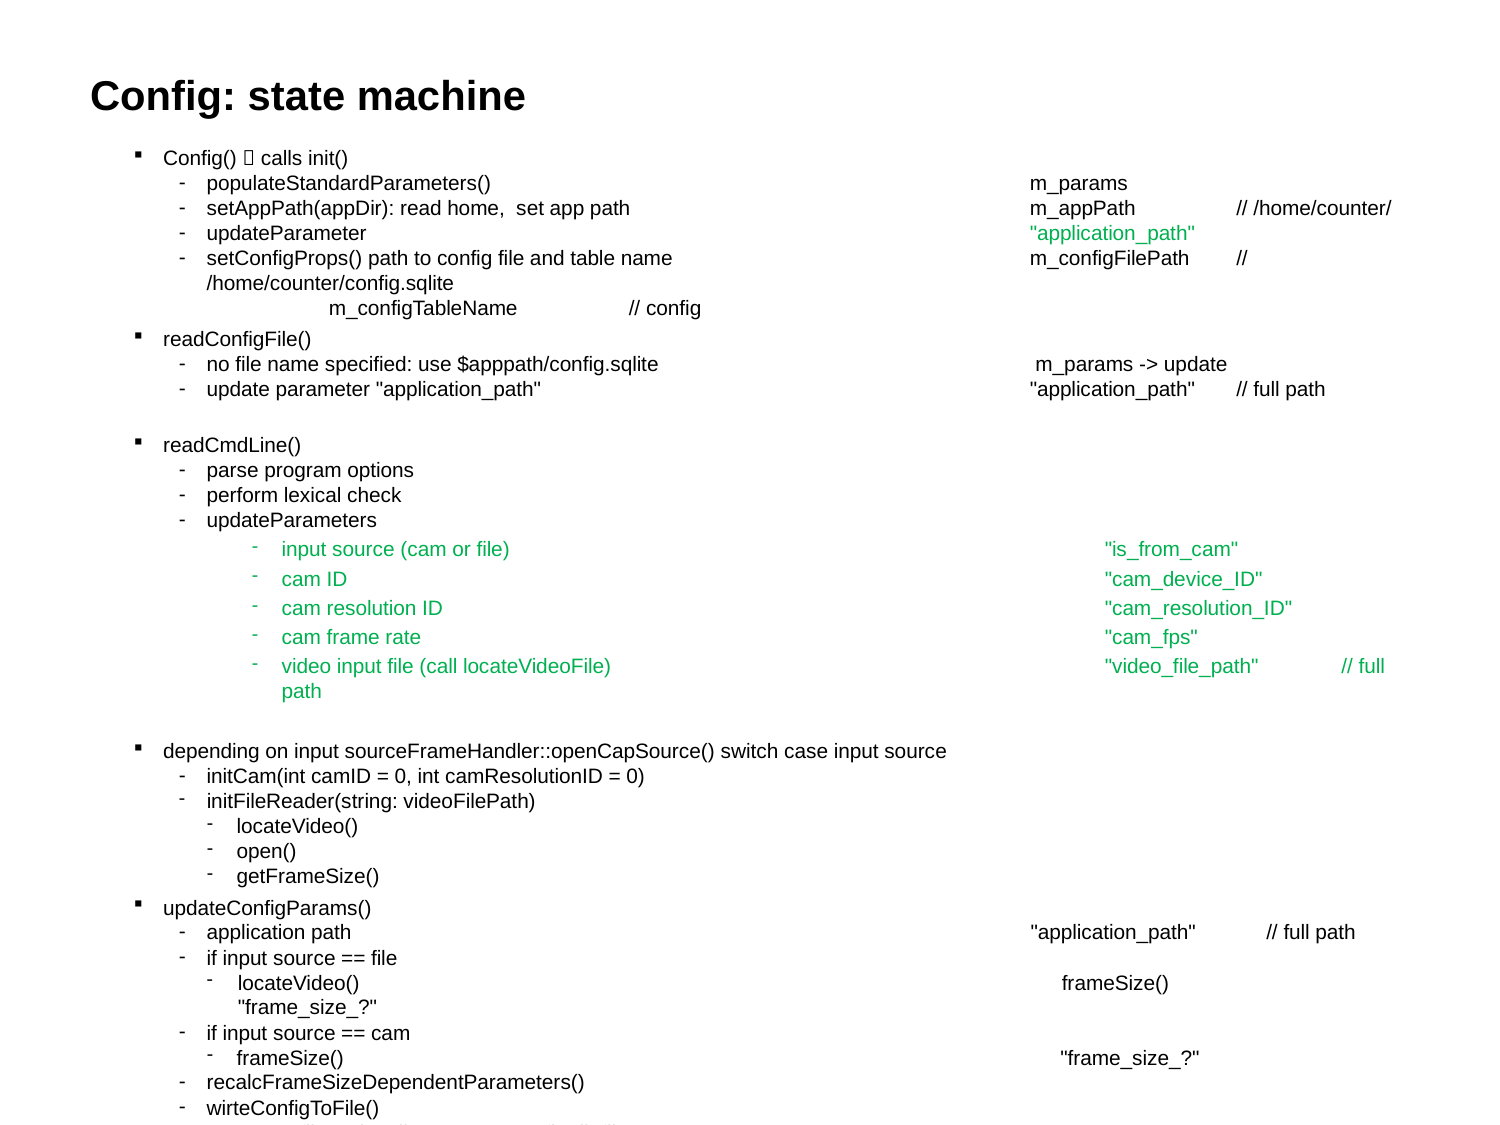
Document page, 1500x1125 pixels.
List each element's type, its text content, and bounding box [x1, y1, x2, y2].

text_box Config()  calls init() populateStandardParameters() m_params setAppPath(appDir): read home, set app path m_appPath // /home/counter/ updateParameter "application_path" setConfigProps() path to config file and table name m_configFilePath // /home/counter/config.sqlite m_configTableName // config readConfigFile() no file name specified: use $apppath/config.sqlite m_params -> update update parameter "application_path" "application_path" // full path readCmdLine() parse program options perform lexical check updateParameters input source (cam or file) "is_from_cam" cam ID "cam_device_ID" cam resolution ID "cam_resolution_ID" cam frame rate "cam_fps" video input file (call locateVideoFile) "video_file_path" // full path depending on input sourceFrameHandler::openCapSource() switch case input source initCam(int camID = 0, int camResolutionID = 0) initFileReader(string: videoFilePath) locateVideo() open() getFrameSize() updateConfigParams() application path "application_path" // full path if input source == file locateVideo() frameSize() "frame_size_?" if input source == cam frameSize() "frame_size_?" recalcFrameSizeDependentParameters() wirteConfigToFile() create file, write all params to config db file locateVideoFile in current directory /home/work_path check File permissions FrameHandler::openCapSource if isCamera -> setCameraParameters (frame_size, frame_rate) if isFile -> get frame_size re-CalcFrameSizeDependentParameters saveConfigToFile [74, 137, 1425, 1005]
title Config: state machine [75, 45, 1425, 137]
